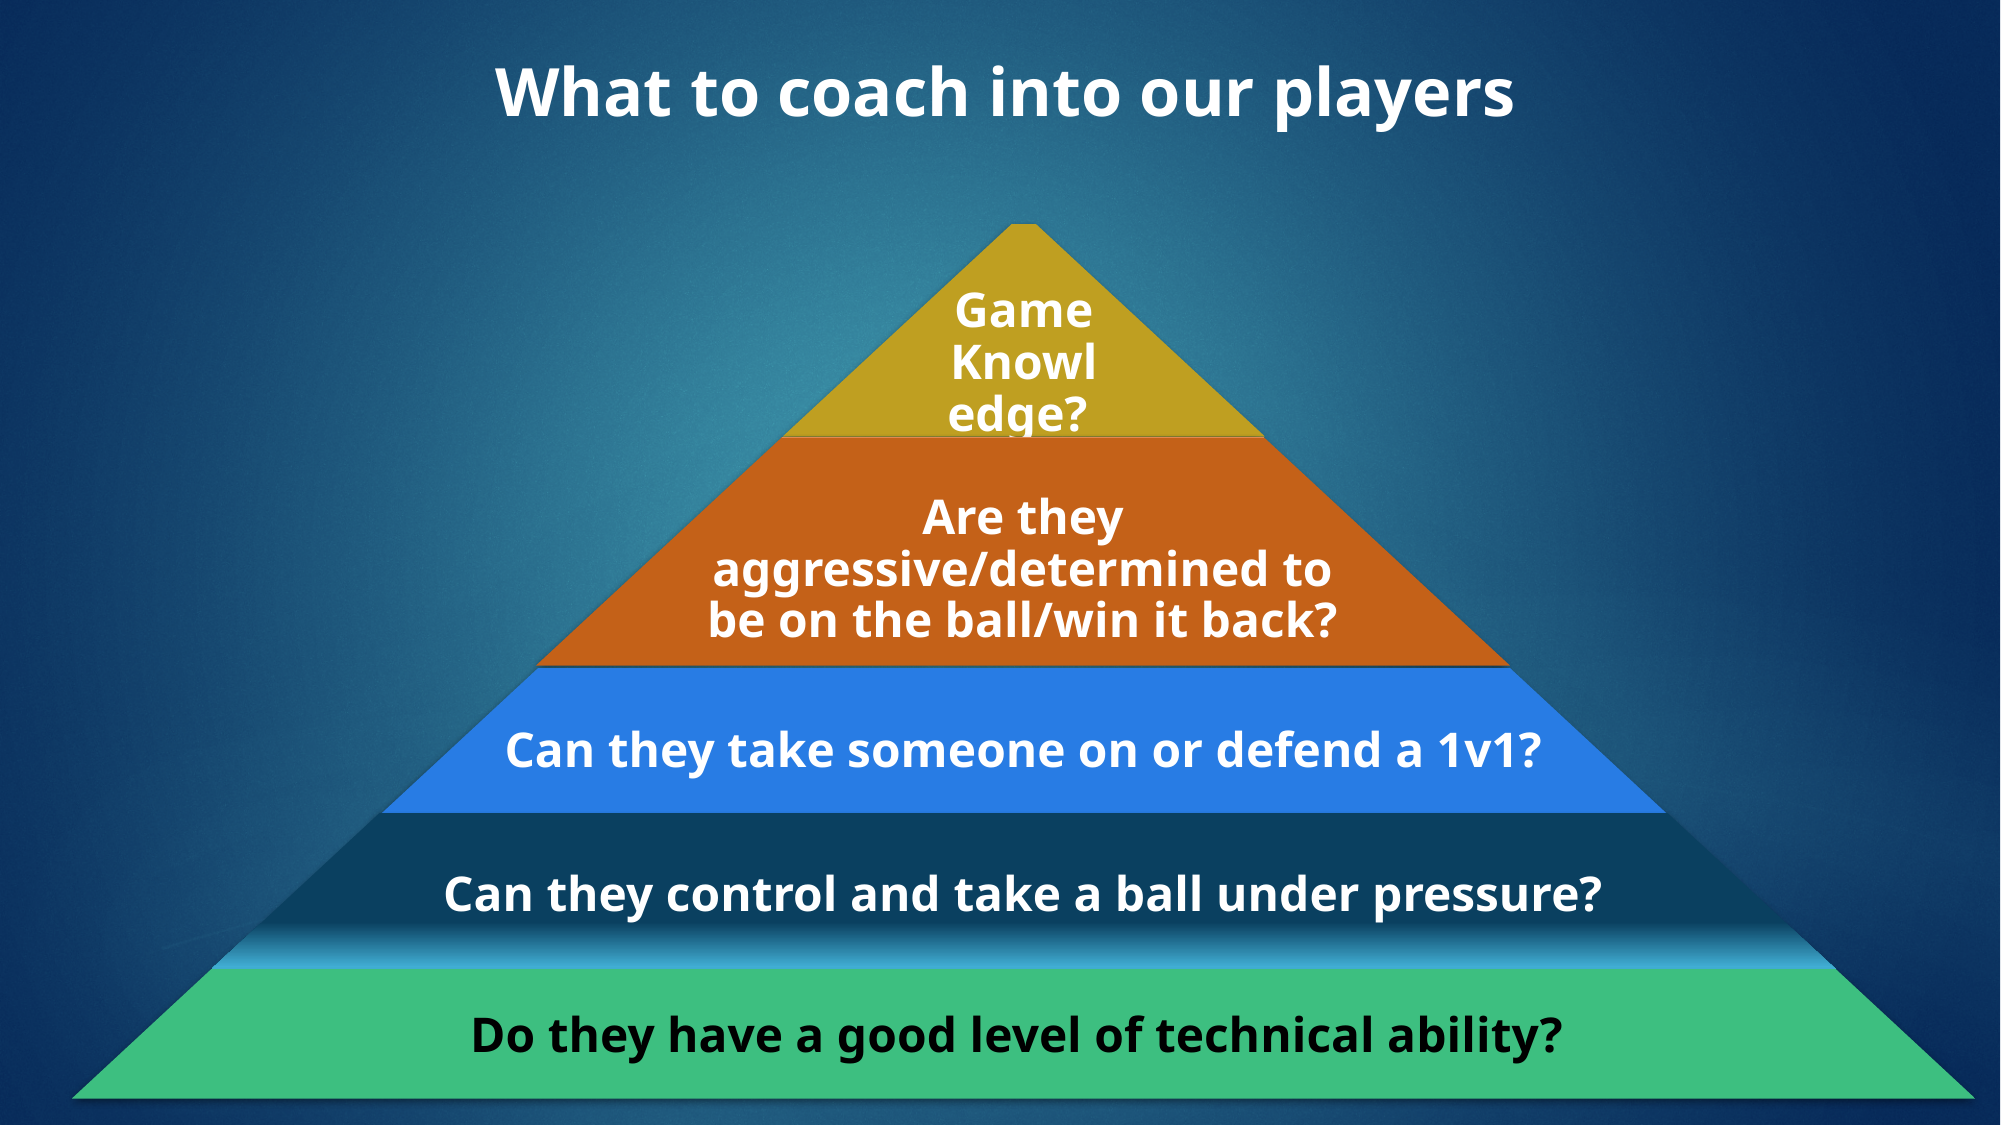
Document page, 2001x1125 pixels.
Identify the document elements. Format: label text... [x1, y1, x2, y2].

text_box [71, 215, 1976, 1099]
text_box What to coach into our players [373, 42, 1638, 138]
